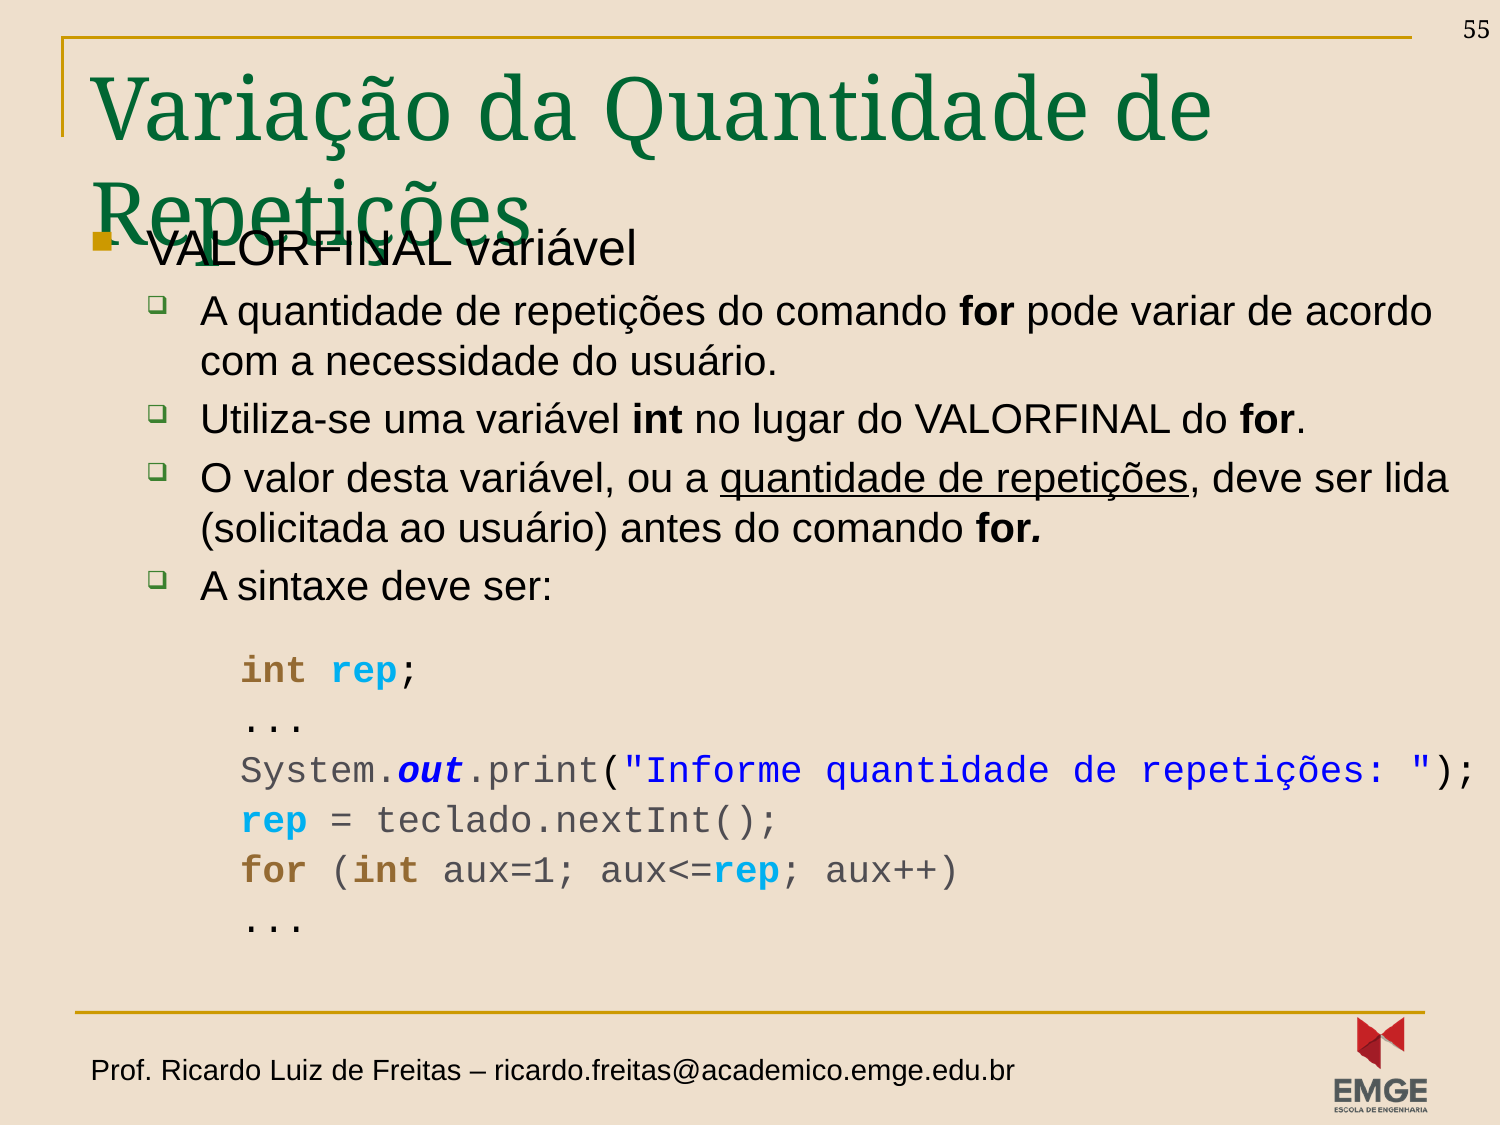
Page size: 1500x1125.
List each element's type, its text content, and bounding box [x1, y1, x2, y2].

list VALORFINAL variável A quantidade de repetições do comando for pode variar de acordo com a necessidade do usuário. Utiliza-se uma variável int no lugar do VALORFINAL do for. O valor desta variável, ou a quantidade de repetições, deve ser lida (solicitada ao usuário) antes do comando for. A sintaxe deve ser: int rep; ... System.out.print("Informe quantidade de repetições: "); rep = teclado.nextInt(); for (int aux=1; aux<=rep; aux++) ... [75, 220, 1500, 1000]
title Variação da Quantidade de Repetições [75, 45, 1425, 220]
picture [1328, 1012, 1433, 1116]
slide_number 55 [1392, 0, 1500, 55]
